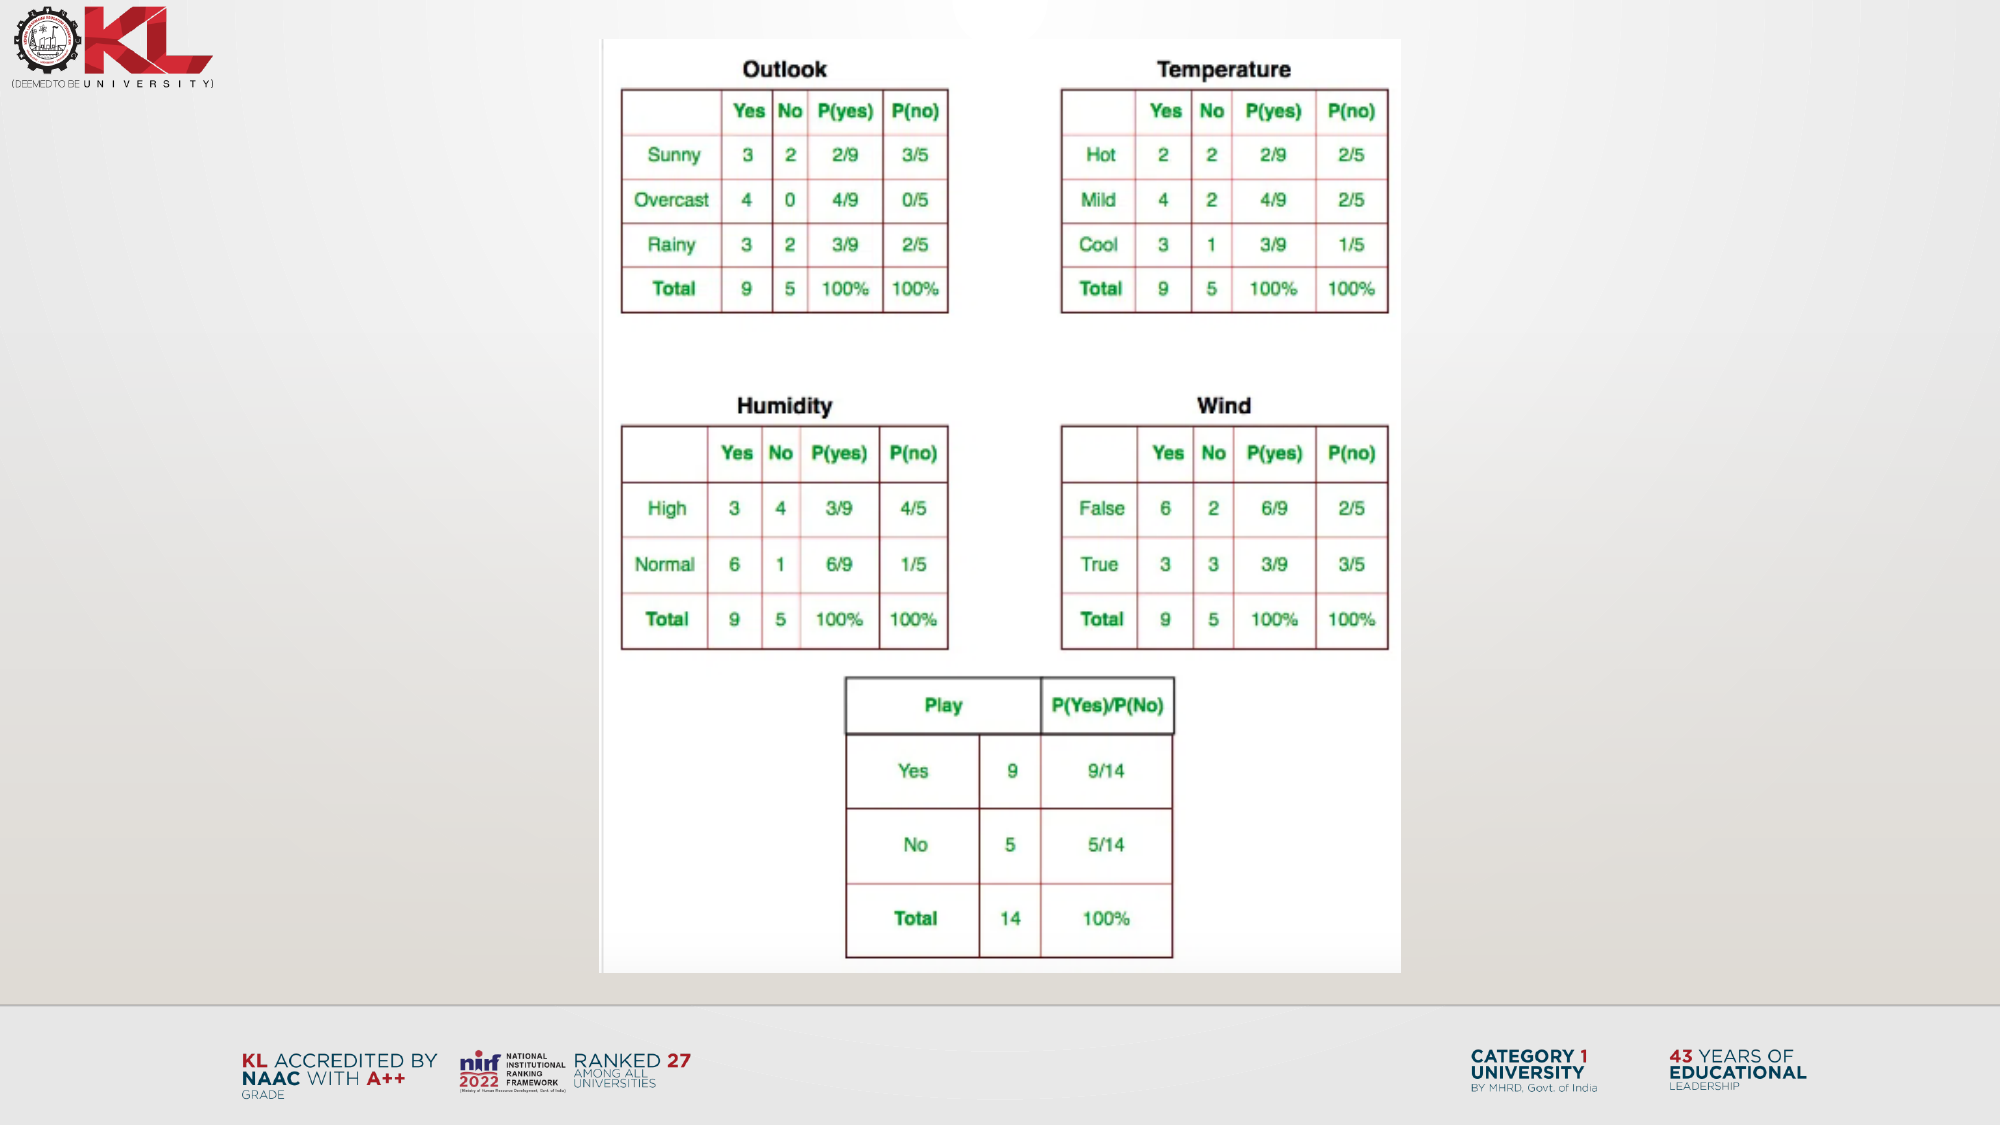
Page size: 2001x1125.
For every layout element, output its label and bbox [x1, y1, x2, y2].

picture [1447, 1045, 1814, 1101]
picture [238, 1045, 716, 1103]
picture [599, 39, 1401, 973]
picture [12, 5, 213, 88]
